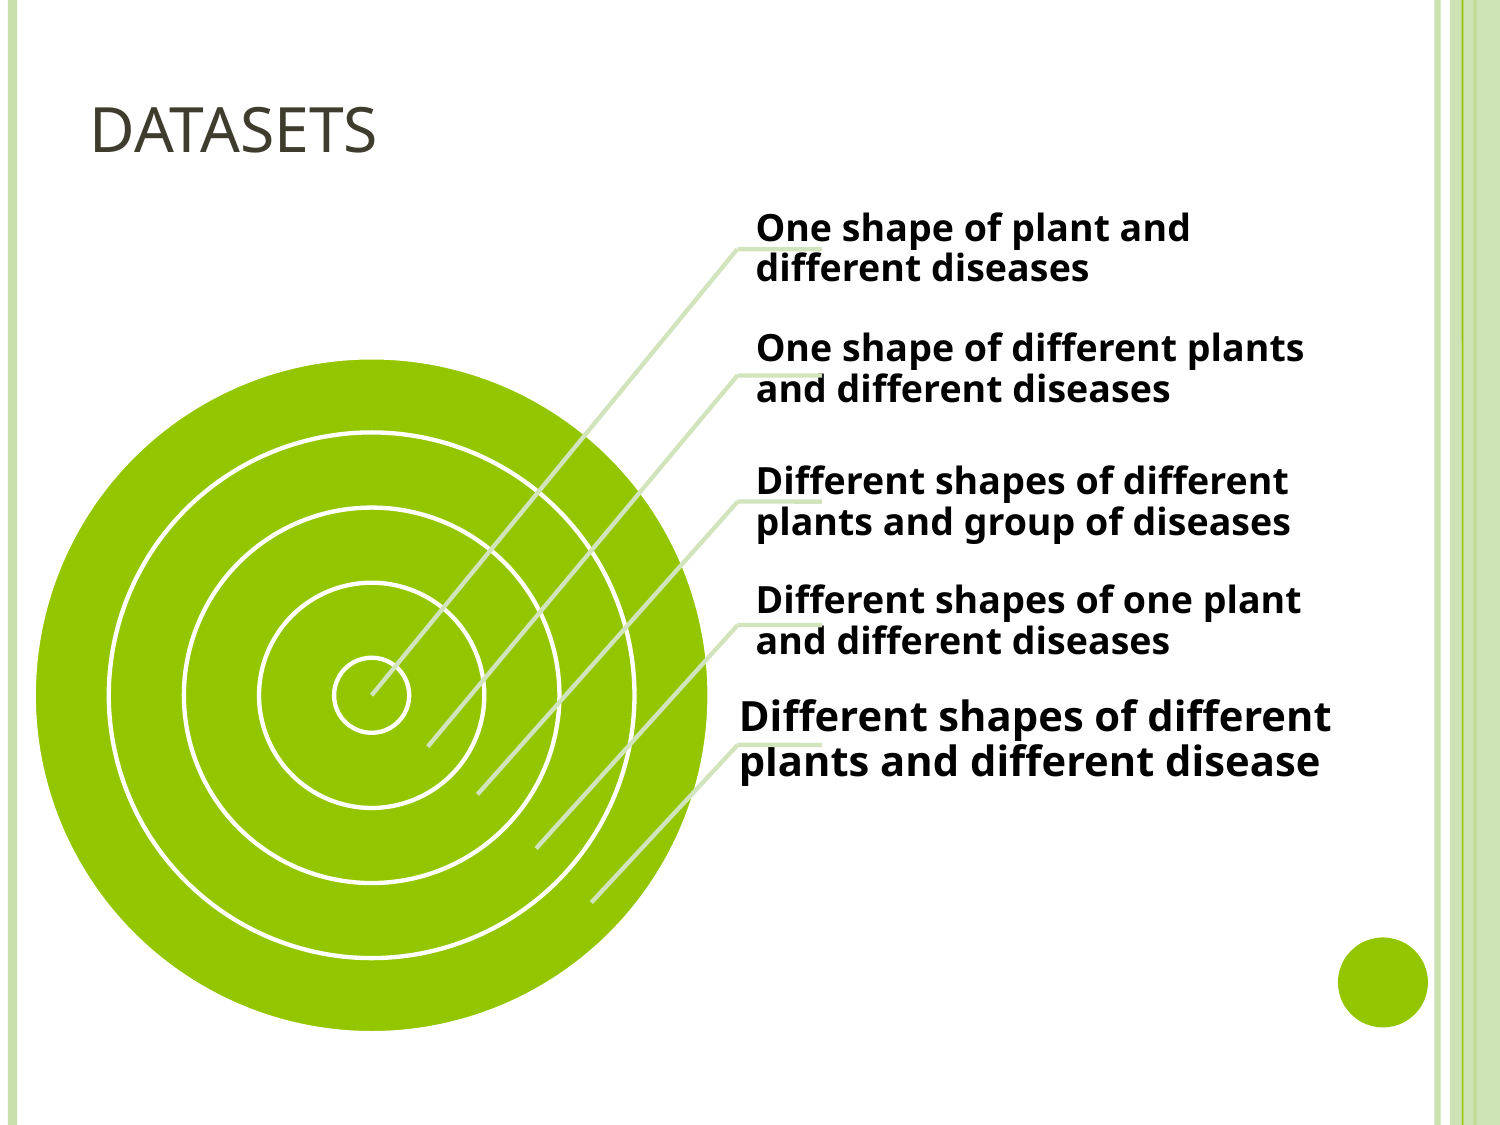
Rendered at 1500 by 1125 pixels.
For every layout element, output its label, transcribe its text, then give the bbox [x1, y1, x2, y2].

title datasets [75, 45, 1300, 158]
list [0, 160, 1465, 1063]
